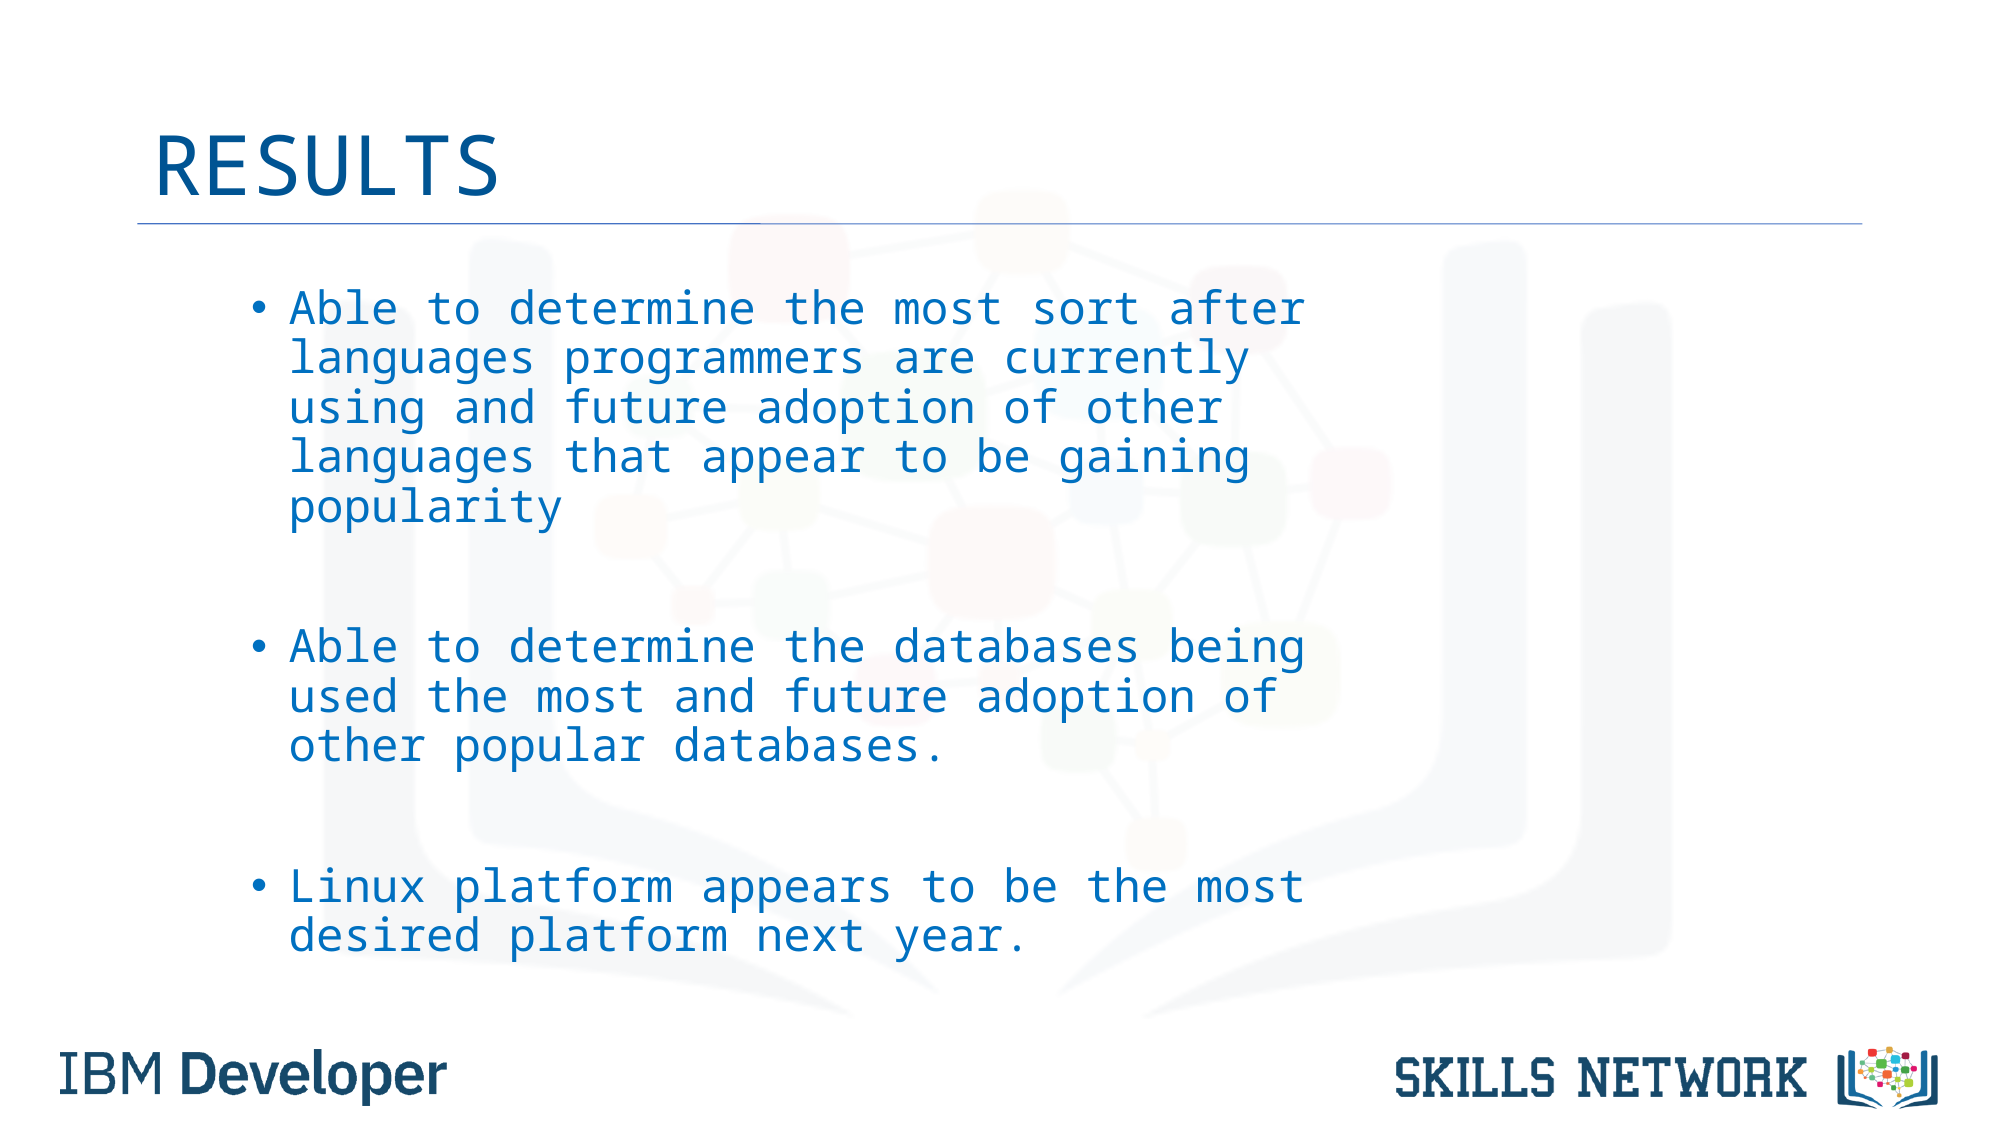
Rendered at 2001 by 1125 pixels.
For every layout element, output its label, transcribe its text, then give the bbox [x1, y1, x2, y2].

title RESULTS [137, 59, 1863, 278]
picture [55, 1045, 459, 1108]
text_box Able to determine the most sort after languages programmers are currently using and future adoption of other languages that appear to be gaining popularity Able to determine the databases being used the most and future adoption of other popular databases. Linux platform appears to be the most desired platform next year. [236, 277, 1396, 992]
picture [1390, 1045, 1945, 1111]
